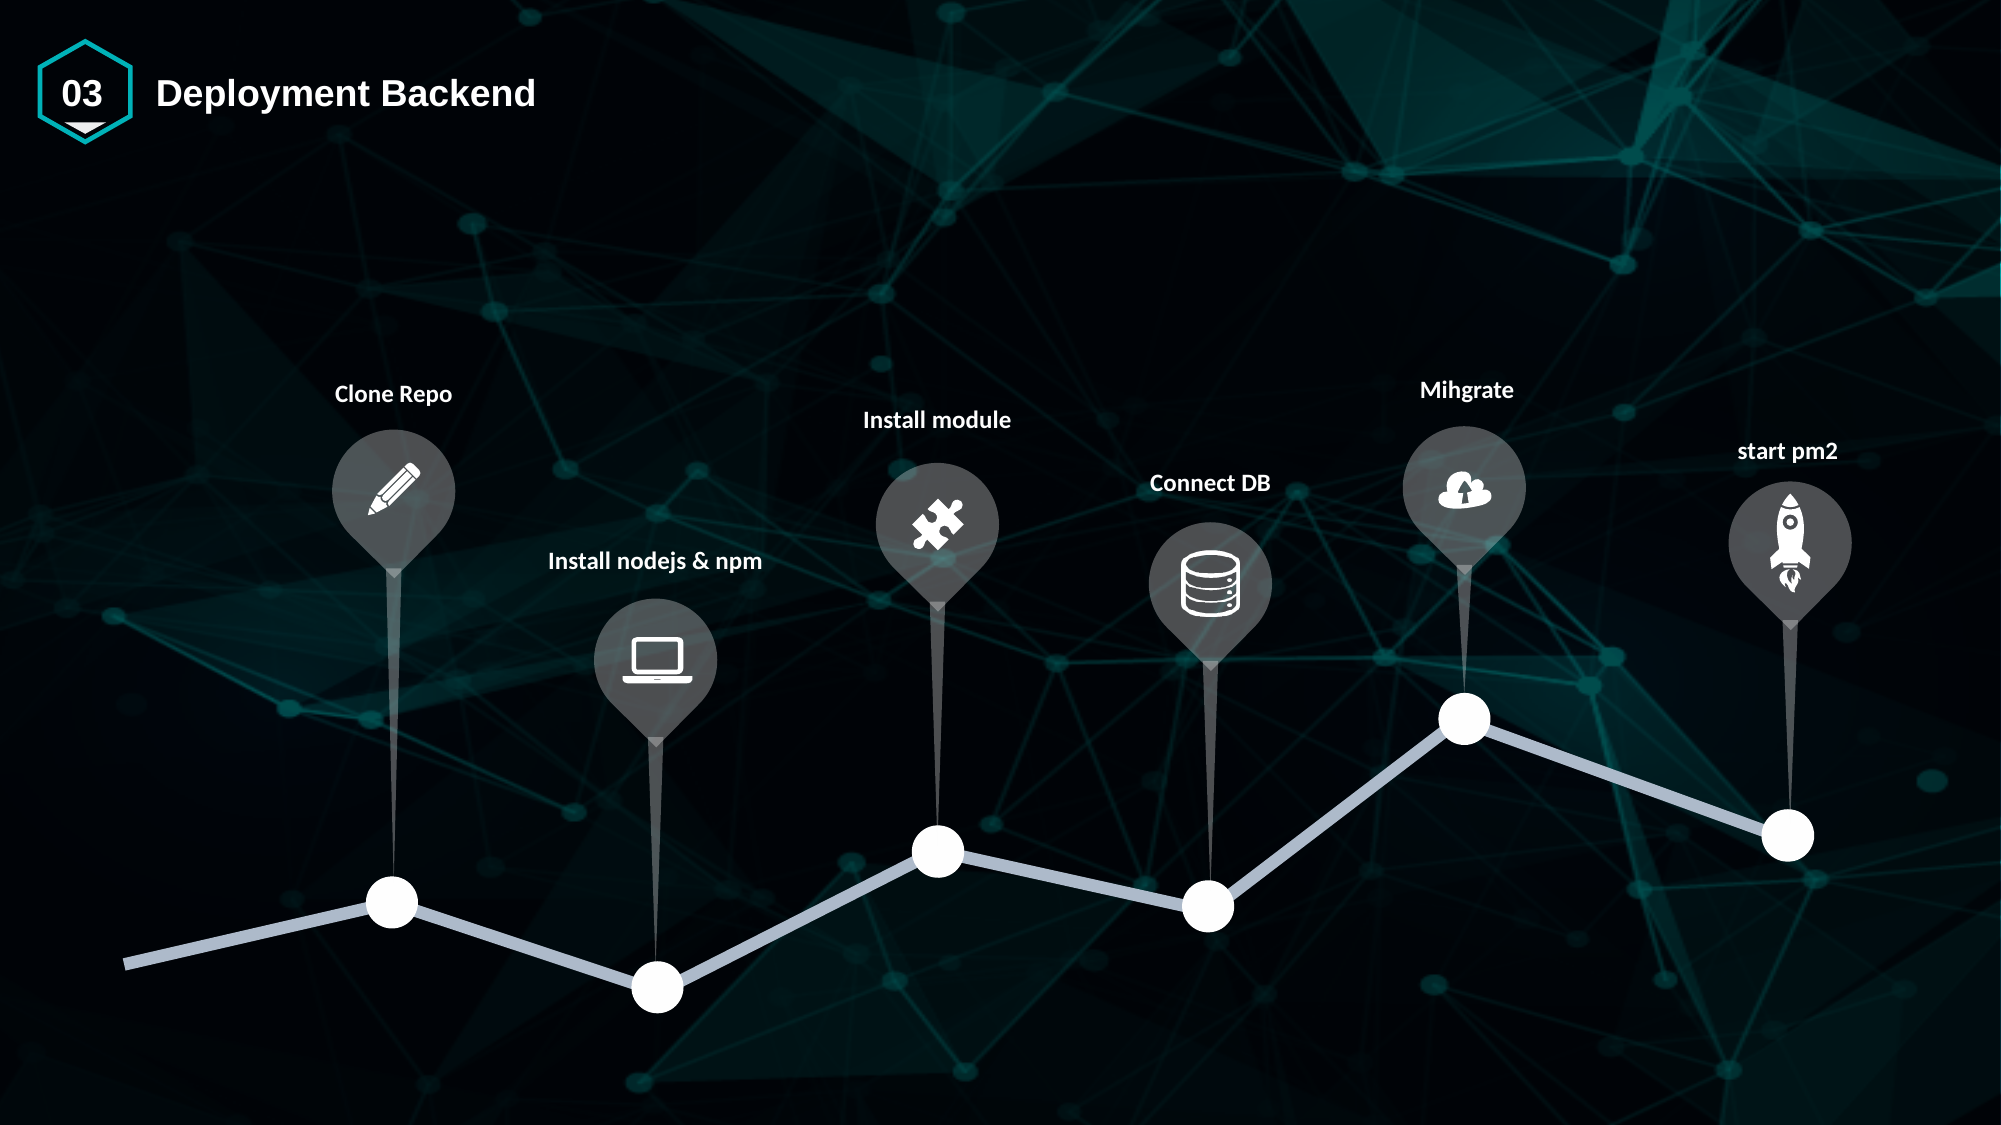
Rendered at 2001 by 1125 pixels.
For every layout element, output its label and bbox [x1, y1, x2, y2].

picture [0, 0, 2001, 1125]
text_box [124, 373, 1893, 1021]
text_box [39, 41, 649, 168]
